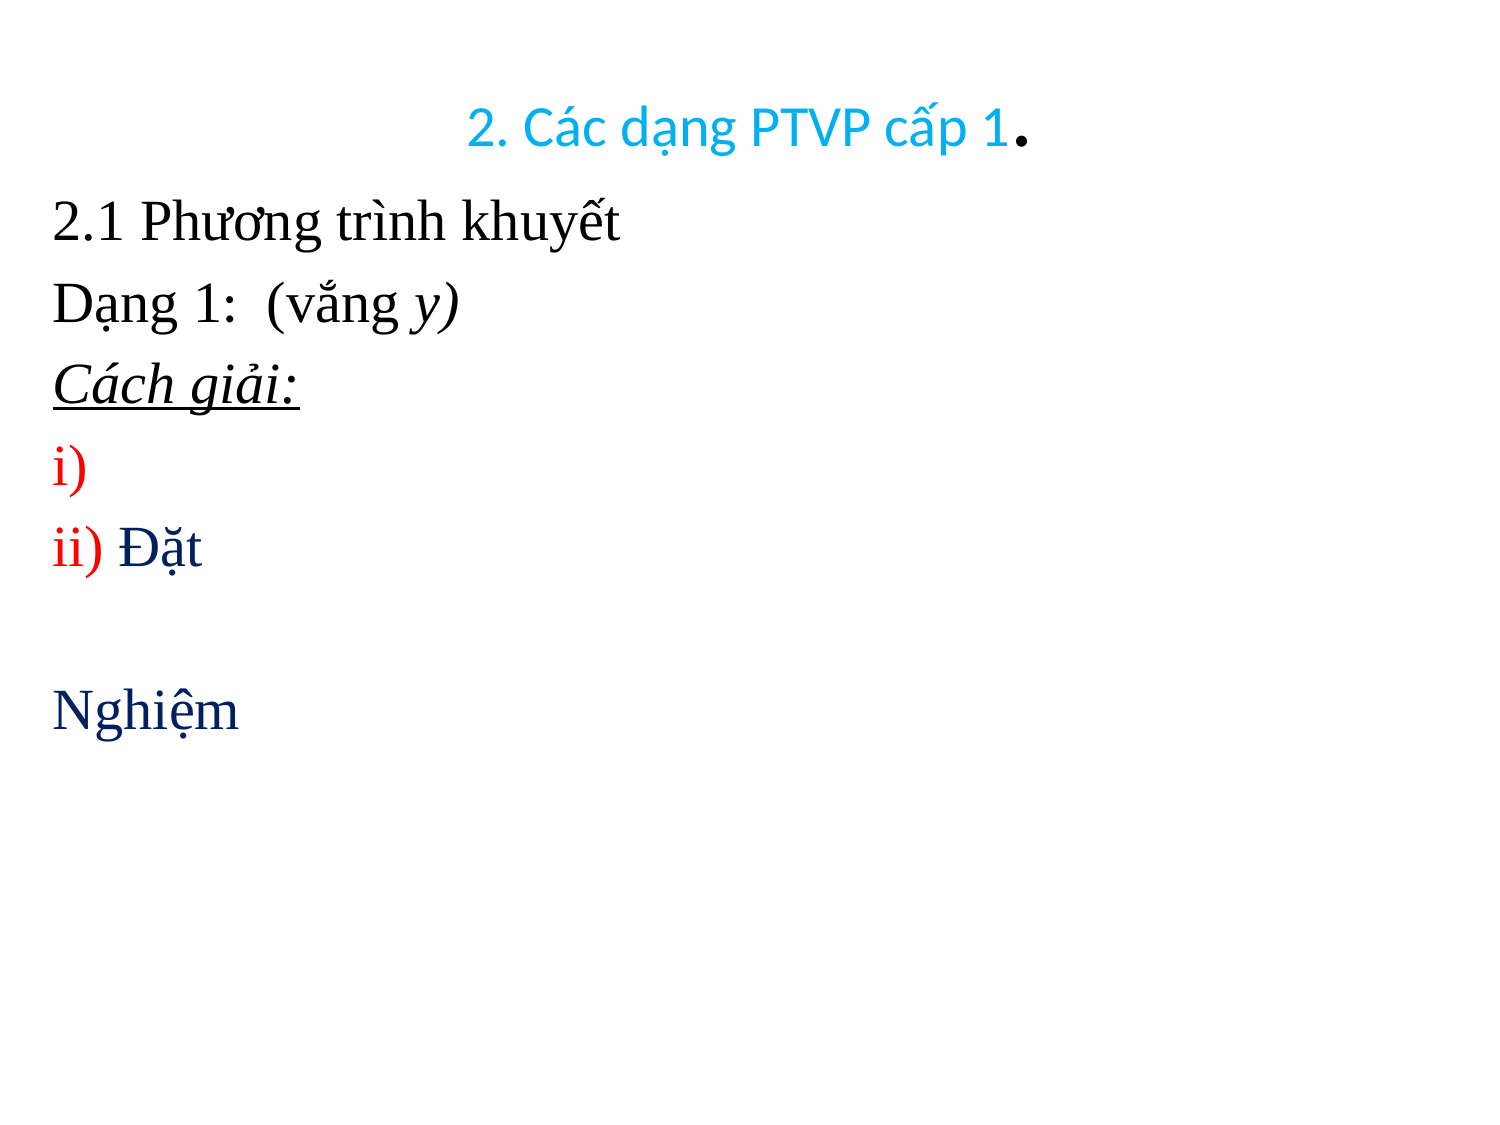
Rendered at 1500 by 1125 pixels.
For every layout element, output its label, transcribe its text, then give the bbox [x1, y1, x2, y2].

title 2. Các dạng PTVP cấp 1. [75, 45, 1425, 175]
